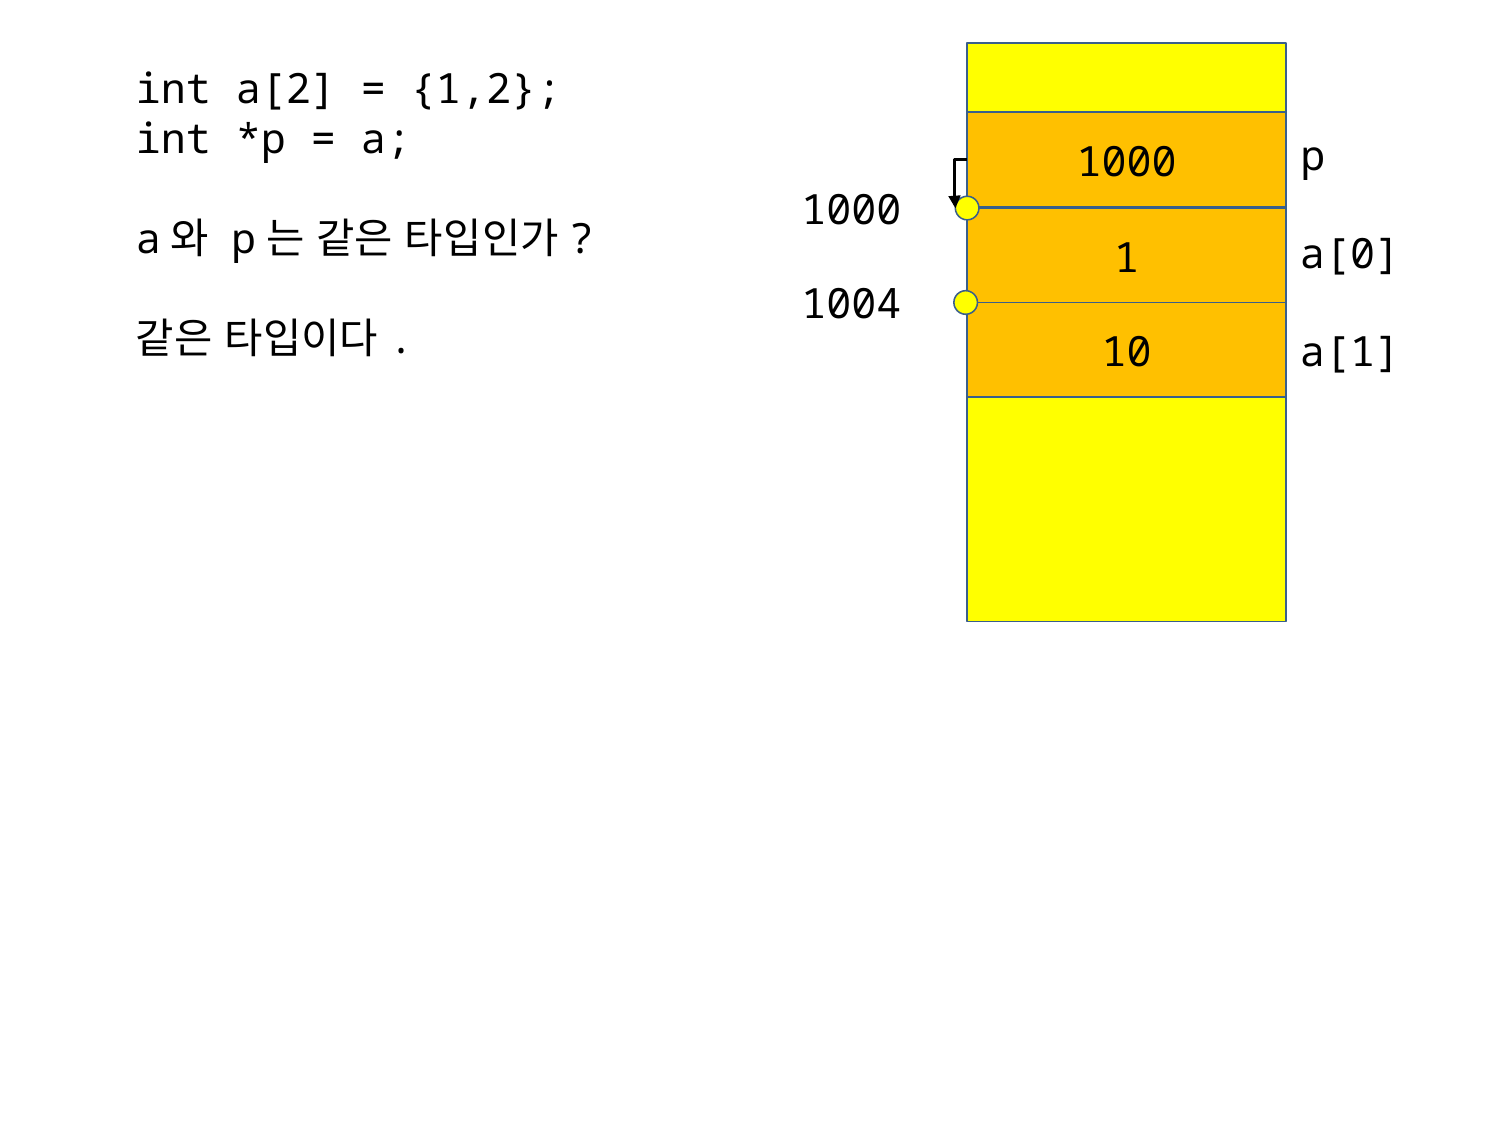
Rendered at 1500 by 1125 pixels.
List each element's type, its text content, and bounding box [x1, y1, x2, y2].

text_box [956, 195, 982, 222]
text_box p [1285, 121, 1341, 187]
text_box 1004 [786, 269, 917, 335]
text_box 10 [965, 300, 1288, 399]
text_box 1000 [965, 110, 1288, 209]
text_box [955, 159, 968, 209]
text_box [951, 288, 980, 317]
text_box 1 [965, 209, 1288, 300]
text_box a[0] [1285, 219, 1415, 285]
text_box [965, 399, 1288, 624]
text_box [965, 41, 1288, 110]
text_box a[1] [1285, 316, 1415, 382]
text_box 1000 [786, 175, 917, 241]
text_box int a[2] = {1,2}; int *p = a; a와 p는 같은 타입인가? 같은 타입이다. [121, 54, 609, 370]
